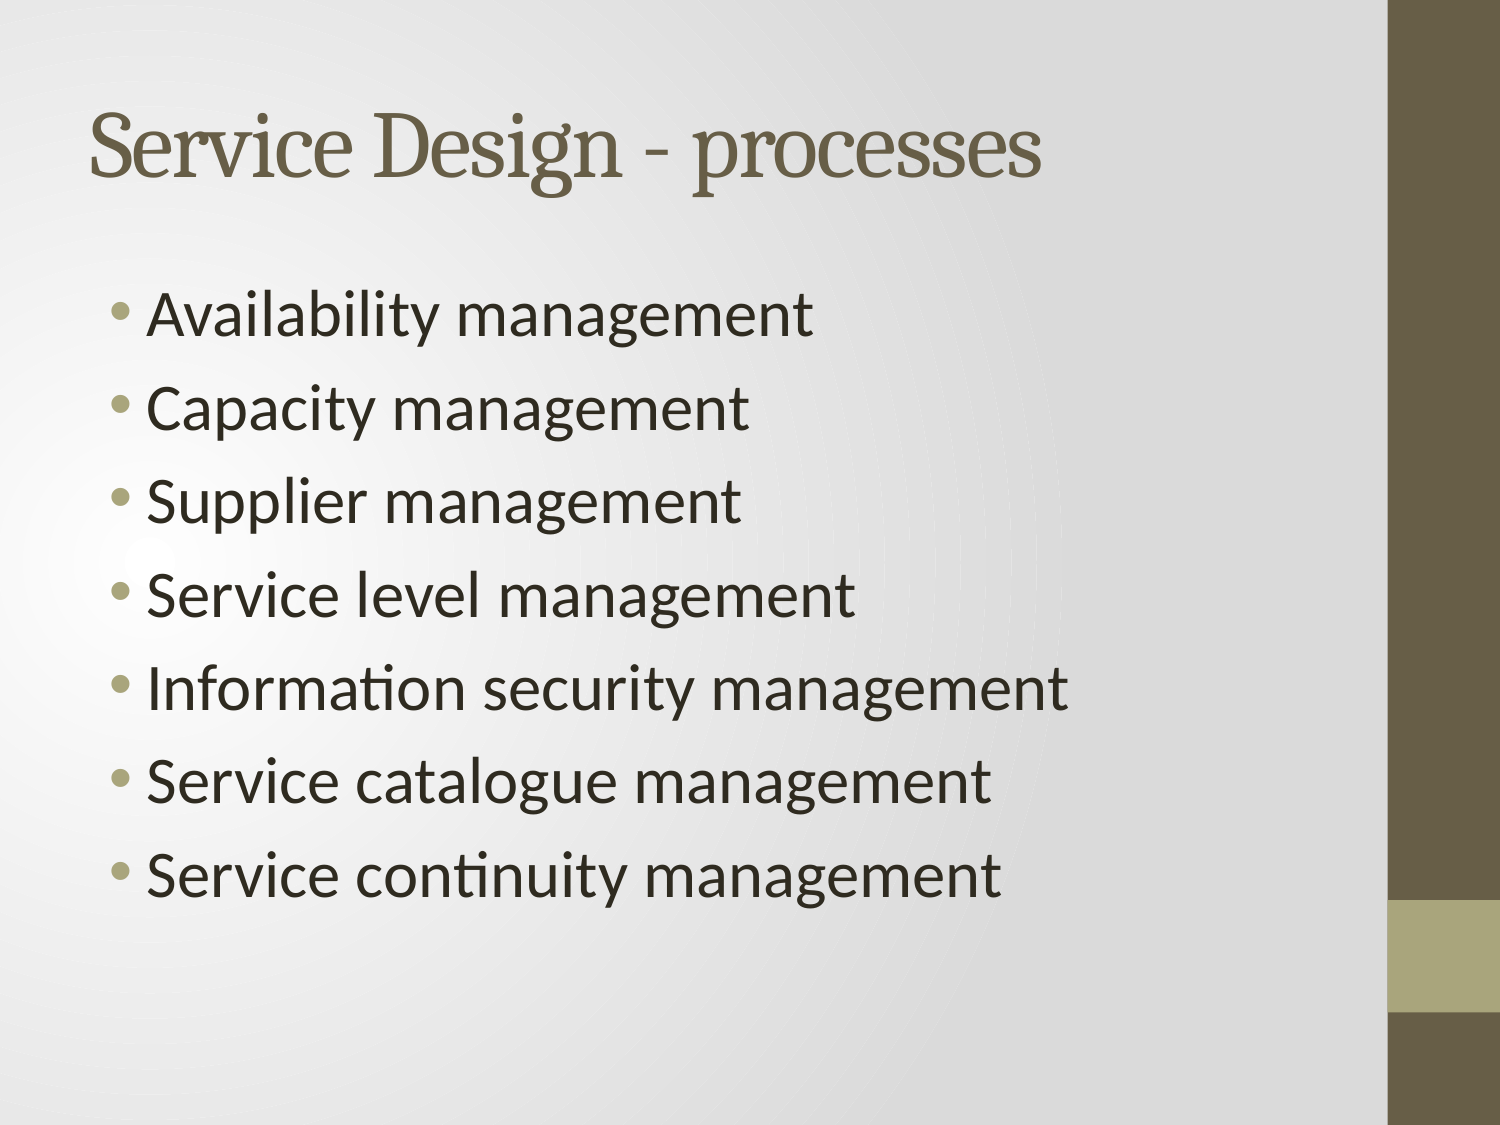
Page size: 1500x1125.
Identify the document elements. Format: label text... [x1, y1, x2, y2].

list Availability management Capacity management Supplier management Service level management Information security management Service catalogue management Service continuity management [75, 262, 1325, 1050]
title Service Design - processes [75, 45, 1325, 233]
